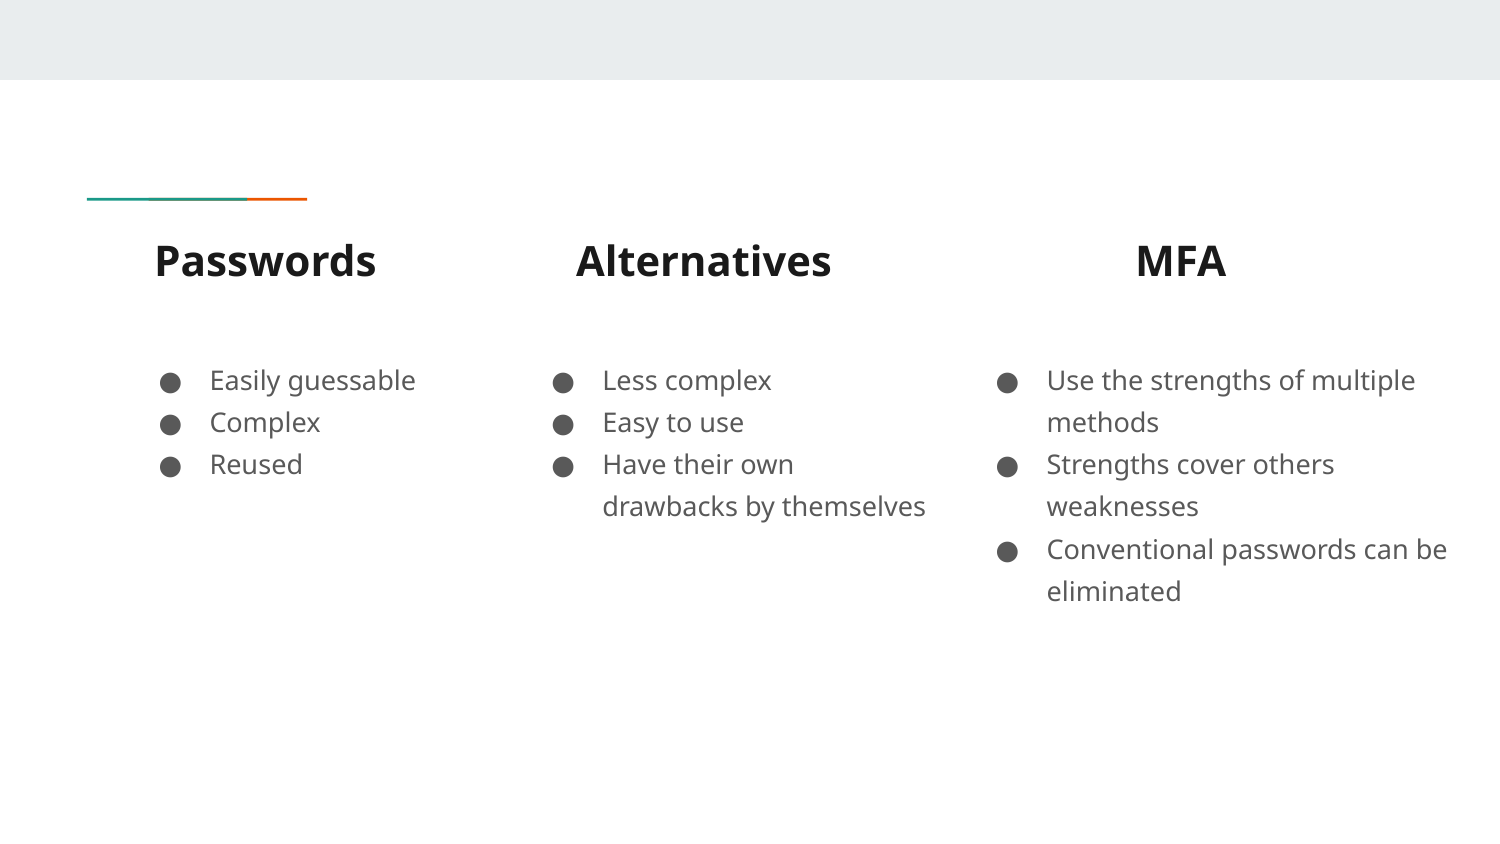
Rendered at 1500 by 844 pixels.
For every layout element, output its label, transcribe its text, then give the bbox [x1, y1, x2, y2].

title Passwords [139, 216, 464, 305]
title Alternatives [560, 216, 886, 305]
list Less complex Easy to use Have their own drawbacks by themselves [512, 341, 944, 712]
title MFA [1120, 216, 1445, 305]
list Easily guessable Complex Reused [119, 341, 464, 712]
list Use the strengths of multiple methods Strengths cover others weaknesses Conventional passwords can be eliminated [956, 341, 1467, 712]
